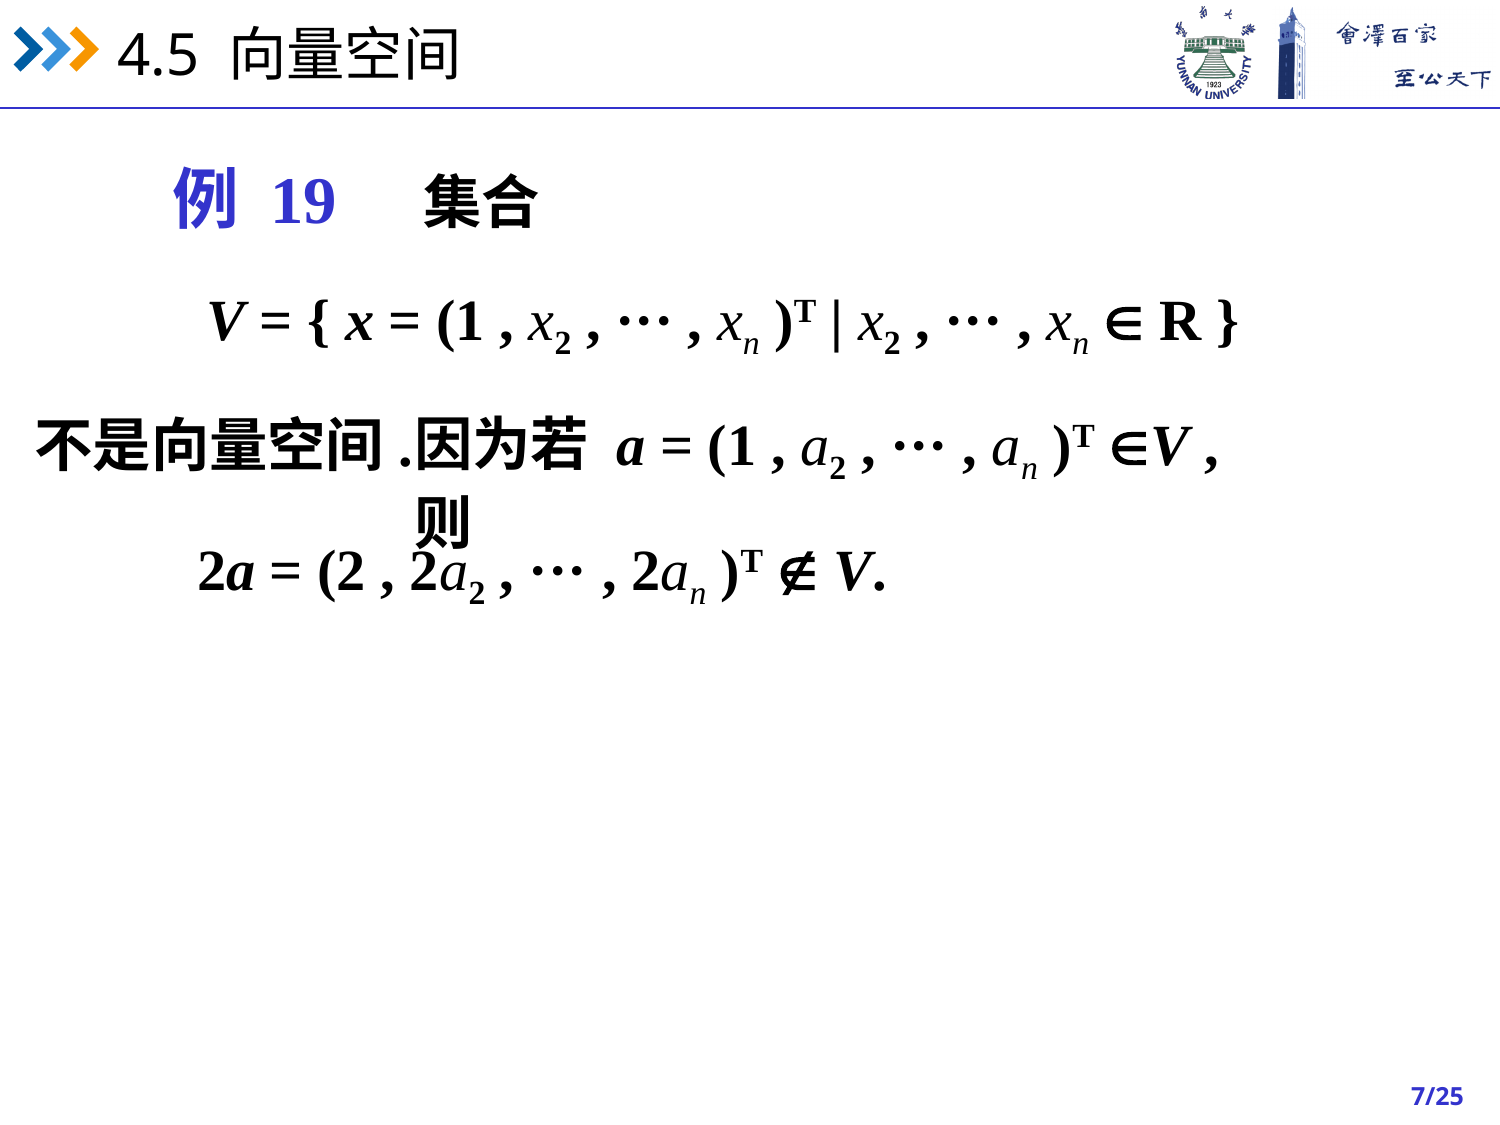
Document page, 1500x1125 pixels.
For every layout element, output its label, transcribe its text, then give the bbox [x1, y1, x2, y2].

picture [1175, 6, 1256, 99]
picture [1272, 6, 1496, 99]
text_box 例 19 集合 [157, 149, 558, 245]
text_box V = { x = (1 , x2 , ··· , xn )T | x2 , ··· , xn  R } [191, 274, 1317, 369]
text_box 因为若 a = (1 , a2 , ··· , an )T V , 则 [399, 399, 1308, 564]
text_box 2a = (2 , 2a2 , ··· , 2an )T  V. [182, 524, 945, 619]
text_box 不是向量空间. [19, 400, 399, 486]
